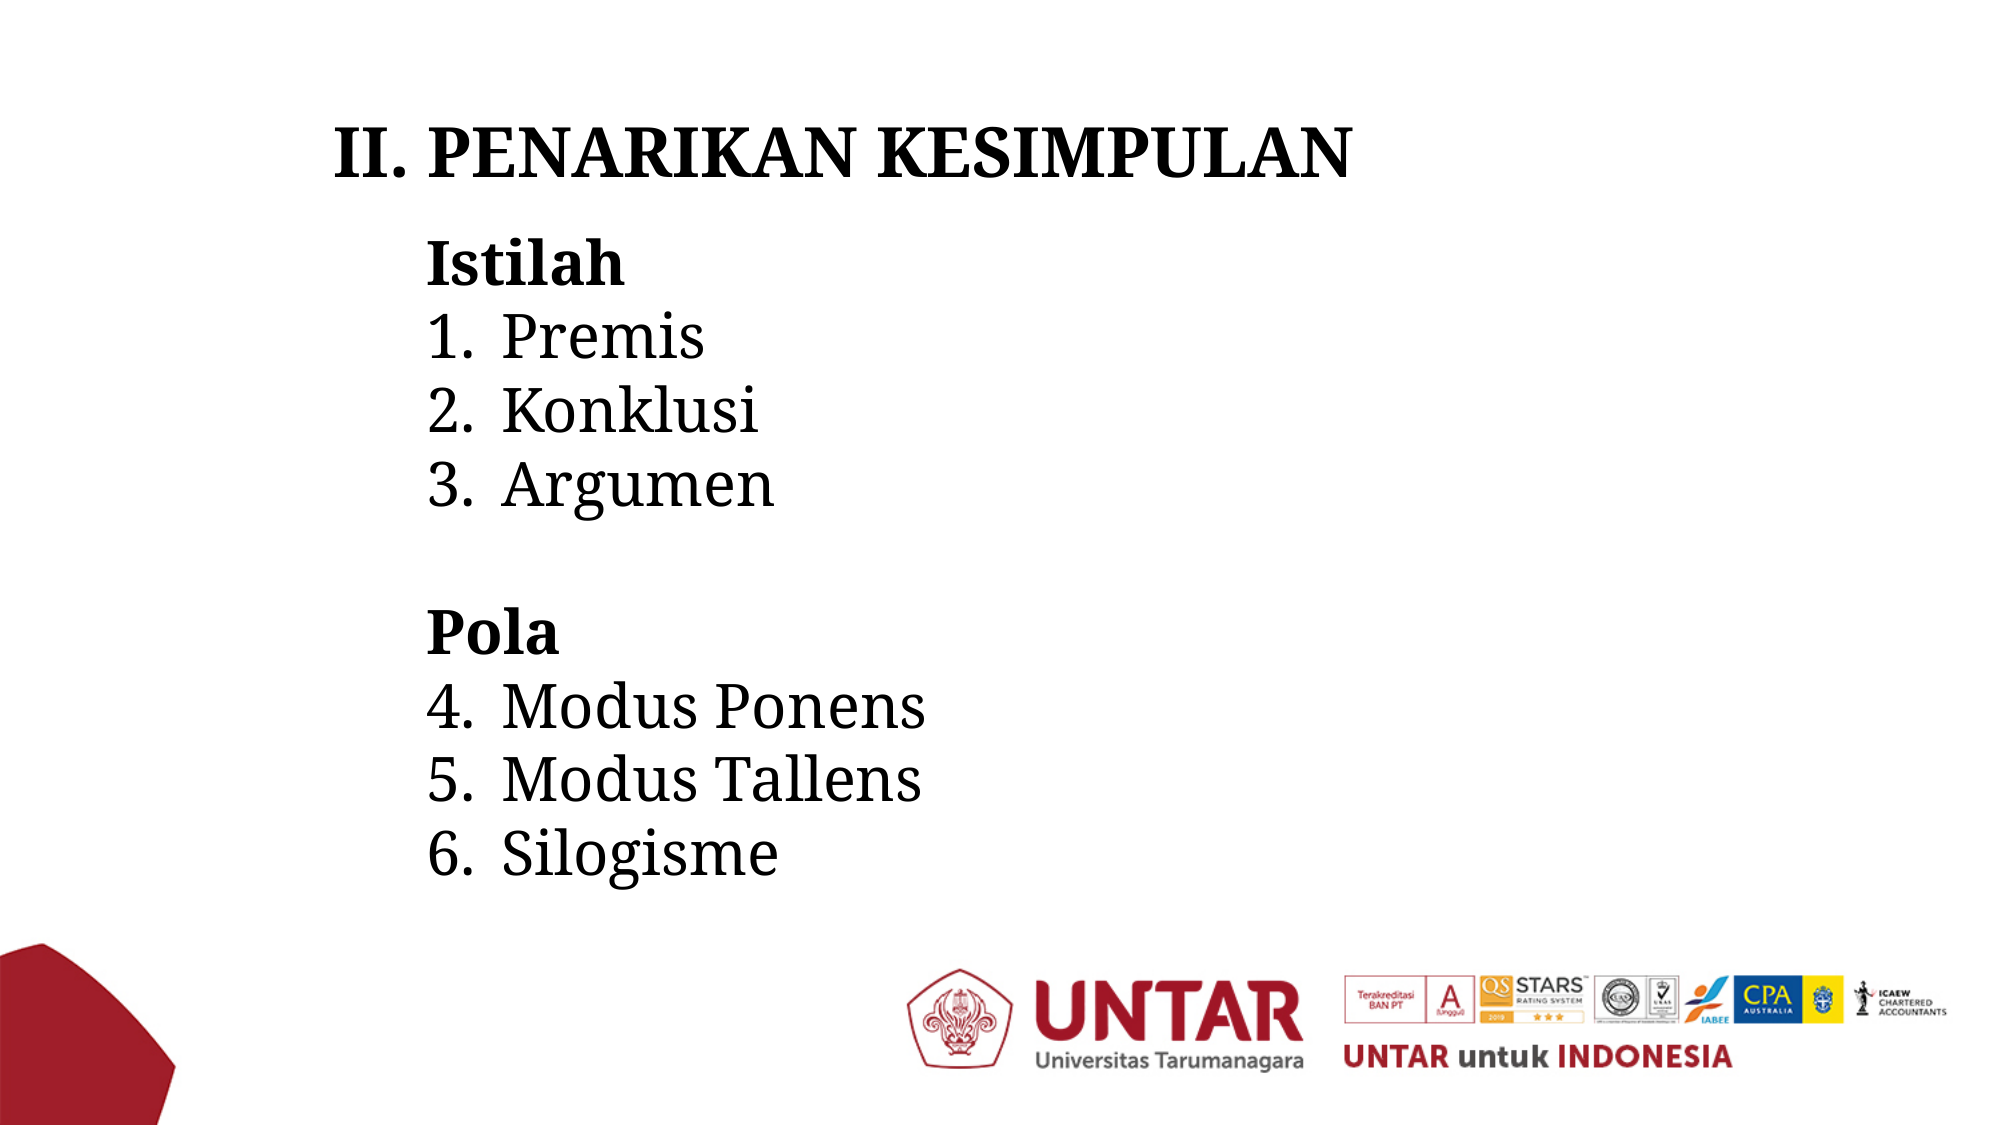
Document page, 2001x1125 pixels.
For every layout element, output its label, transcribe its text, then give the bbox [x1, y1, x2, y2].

text_box II. PENARIKAN KESIMPULAN [319, 100, 1531, 199]
picture [0, 0, 2001, 1125]
text_box Istilah Premis Konklusi Argumen Pola Modus Ponens Modus Tallens Silogisme [411, 216, 1289, 1043]
